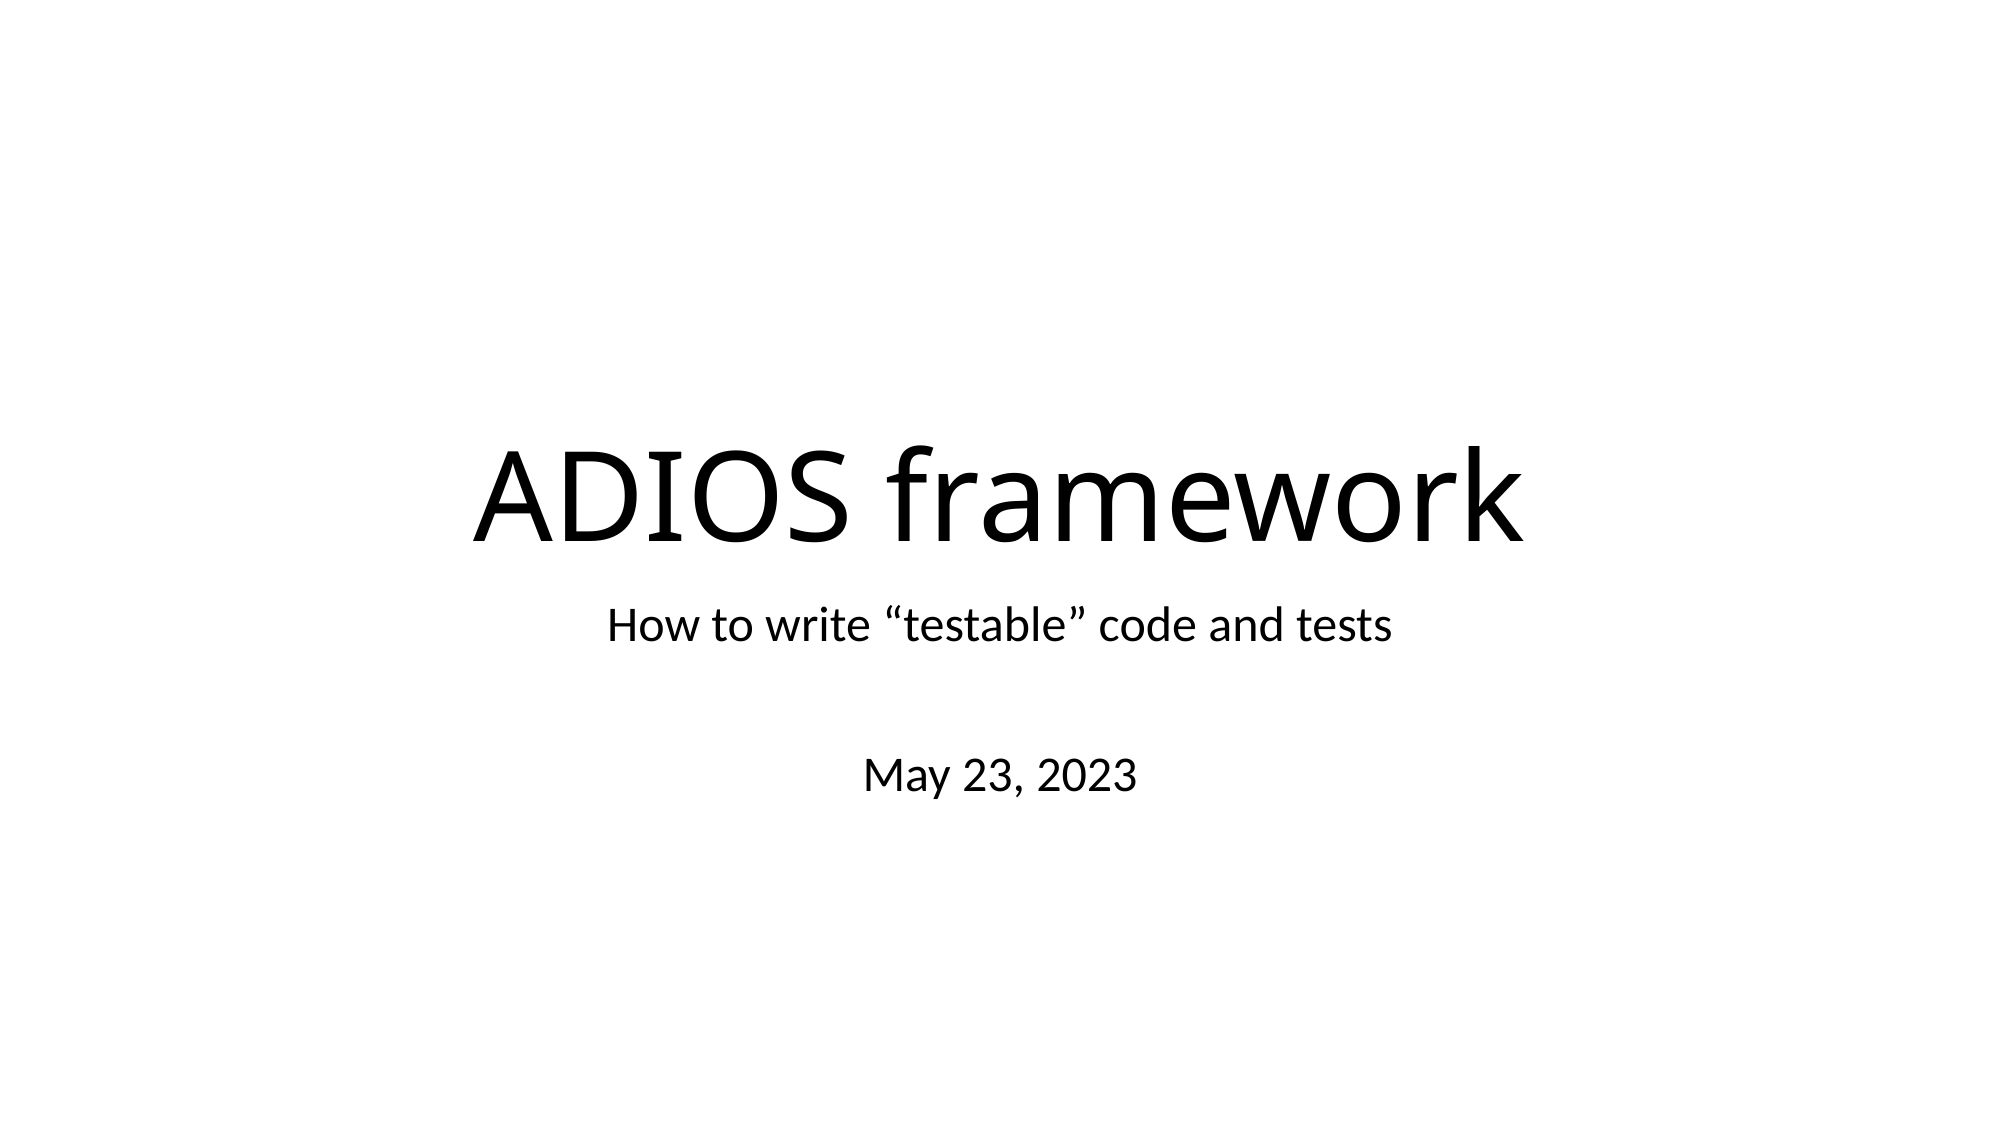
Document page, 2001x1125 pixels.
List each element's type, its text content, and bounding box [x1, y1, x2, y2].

subtitle How to write “testable” code and tests May 23, 2023 [249, 590, 1750, 863]
title ADIOS framework [249, 184, 1750, 576]
